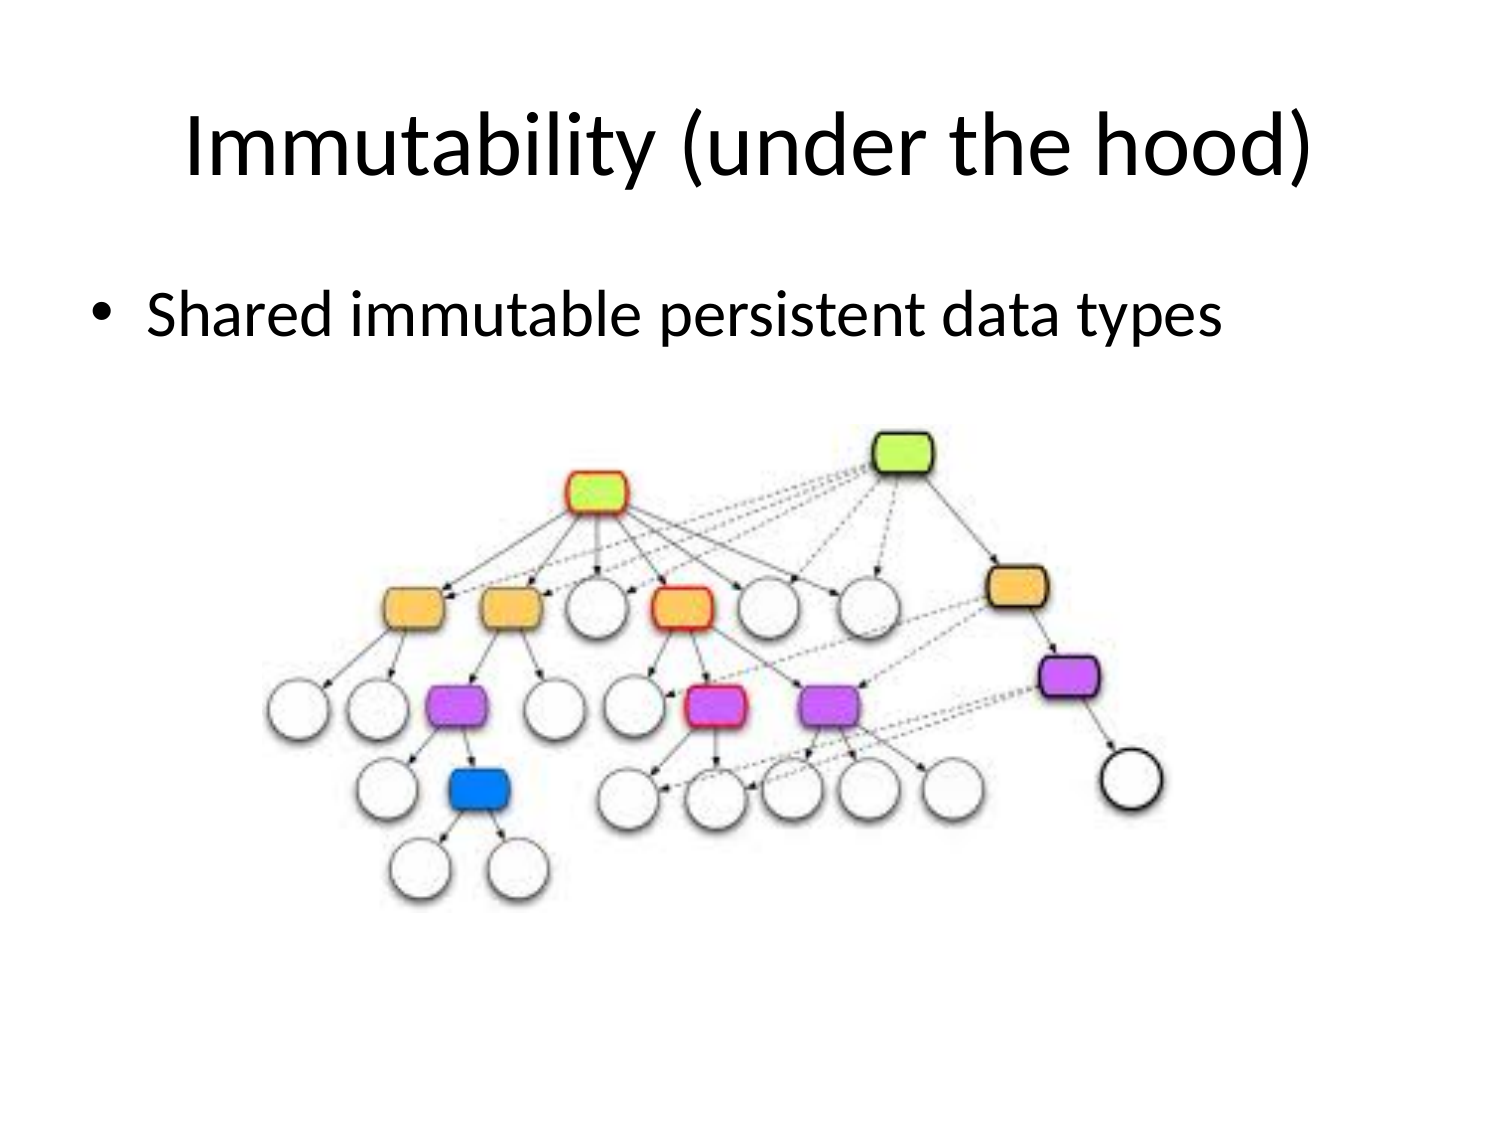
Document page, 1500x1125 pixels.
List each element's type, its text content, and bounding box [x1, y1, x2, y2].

picture [262, 424, 1176, 913]
list Shared immutable persistent data types [75, 262, 1425, 1005]
title Immutability (under the hood) [75, 45, 1425, 233]
